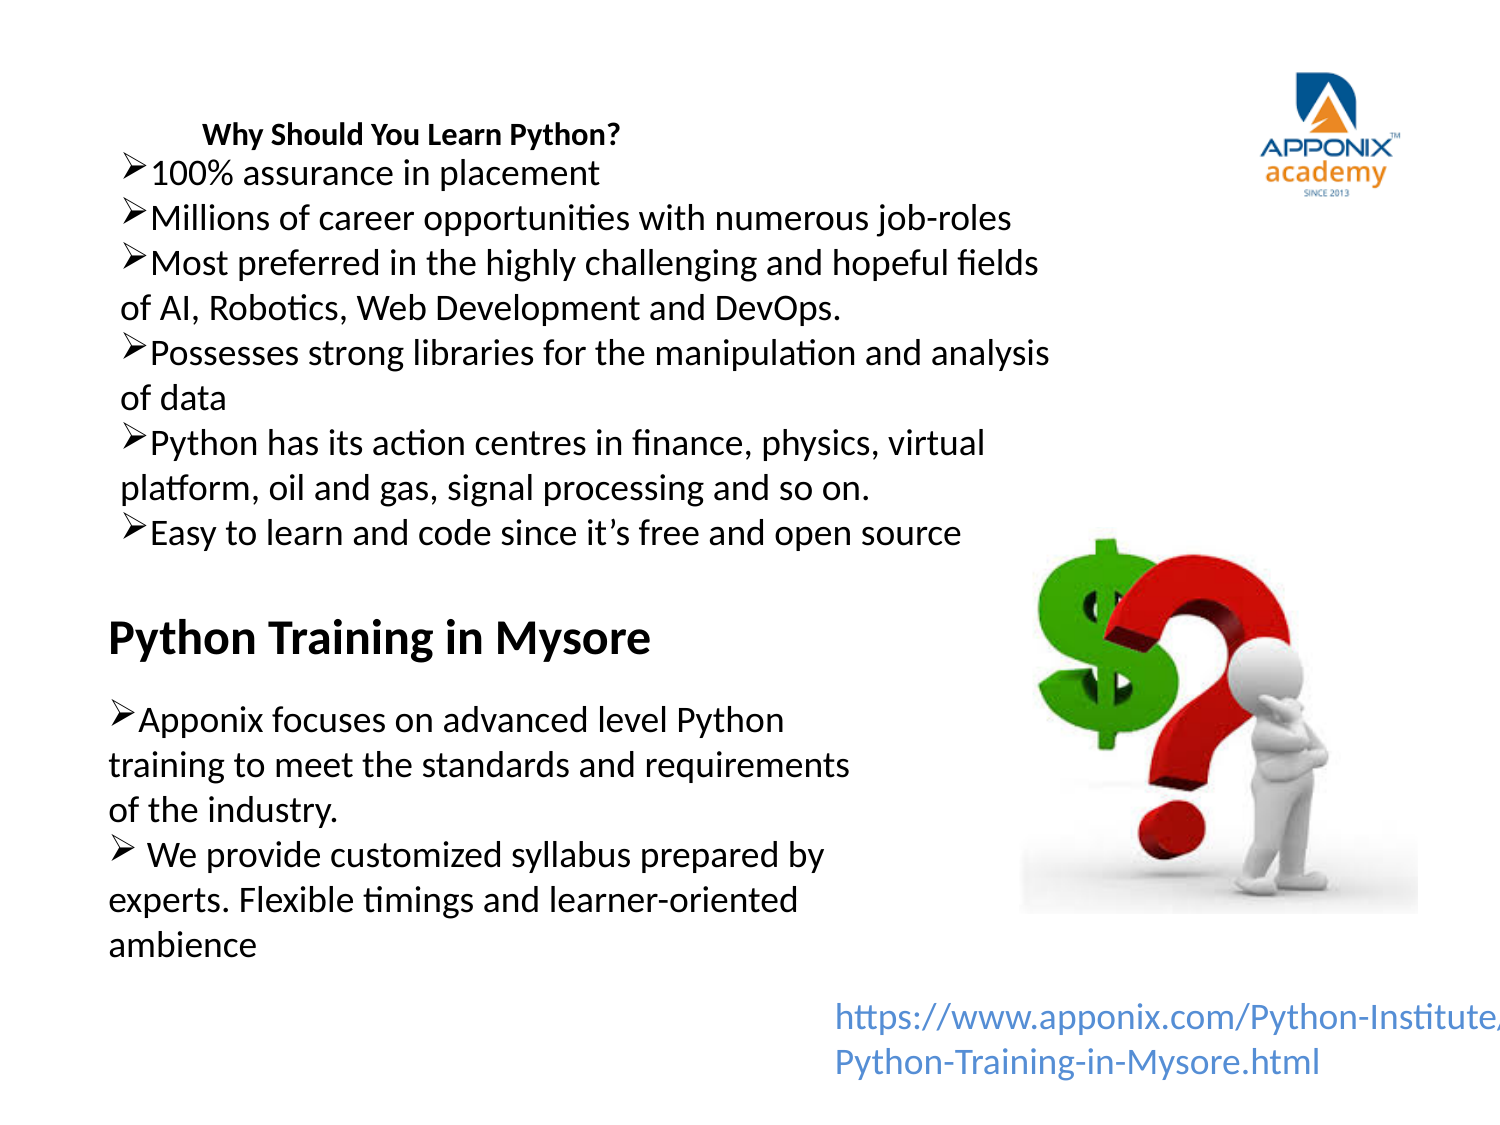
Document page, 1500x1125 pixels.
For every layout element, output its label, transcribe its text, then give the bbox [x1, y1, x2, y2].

text_box https://www.apponix.com/Python-Institute/Python-Training-in-Mysore.html [820, 984, 1500, 1090]
picture [1195, 0, 1466, 270]
text_box Apponix focuses on advanced level Python training to meet the standards and requirements of the industry. We provide customized syllabus prepared by experts. Flexible timings and learner-oriented ambience [93, 597, 903, 973]
picture [1019, 527, 1419, 915]
text_box 100% assurance in placement Millions of career opportunities with numerous job-roles Most preferred in the highly challenging and hopeful fields of AI, Robotics, Web Development and DevOps. Possesses strong libraries for the manipulation and analysis of data Python has its action centres in finance, physics, virtual platform, oil and gas, signal processing and so on. Easy to learn and code since it’s free and open source [105, 140, 1067, 561]
title Why Should You Learn Python? [0, 105, 821, 293]
